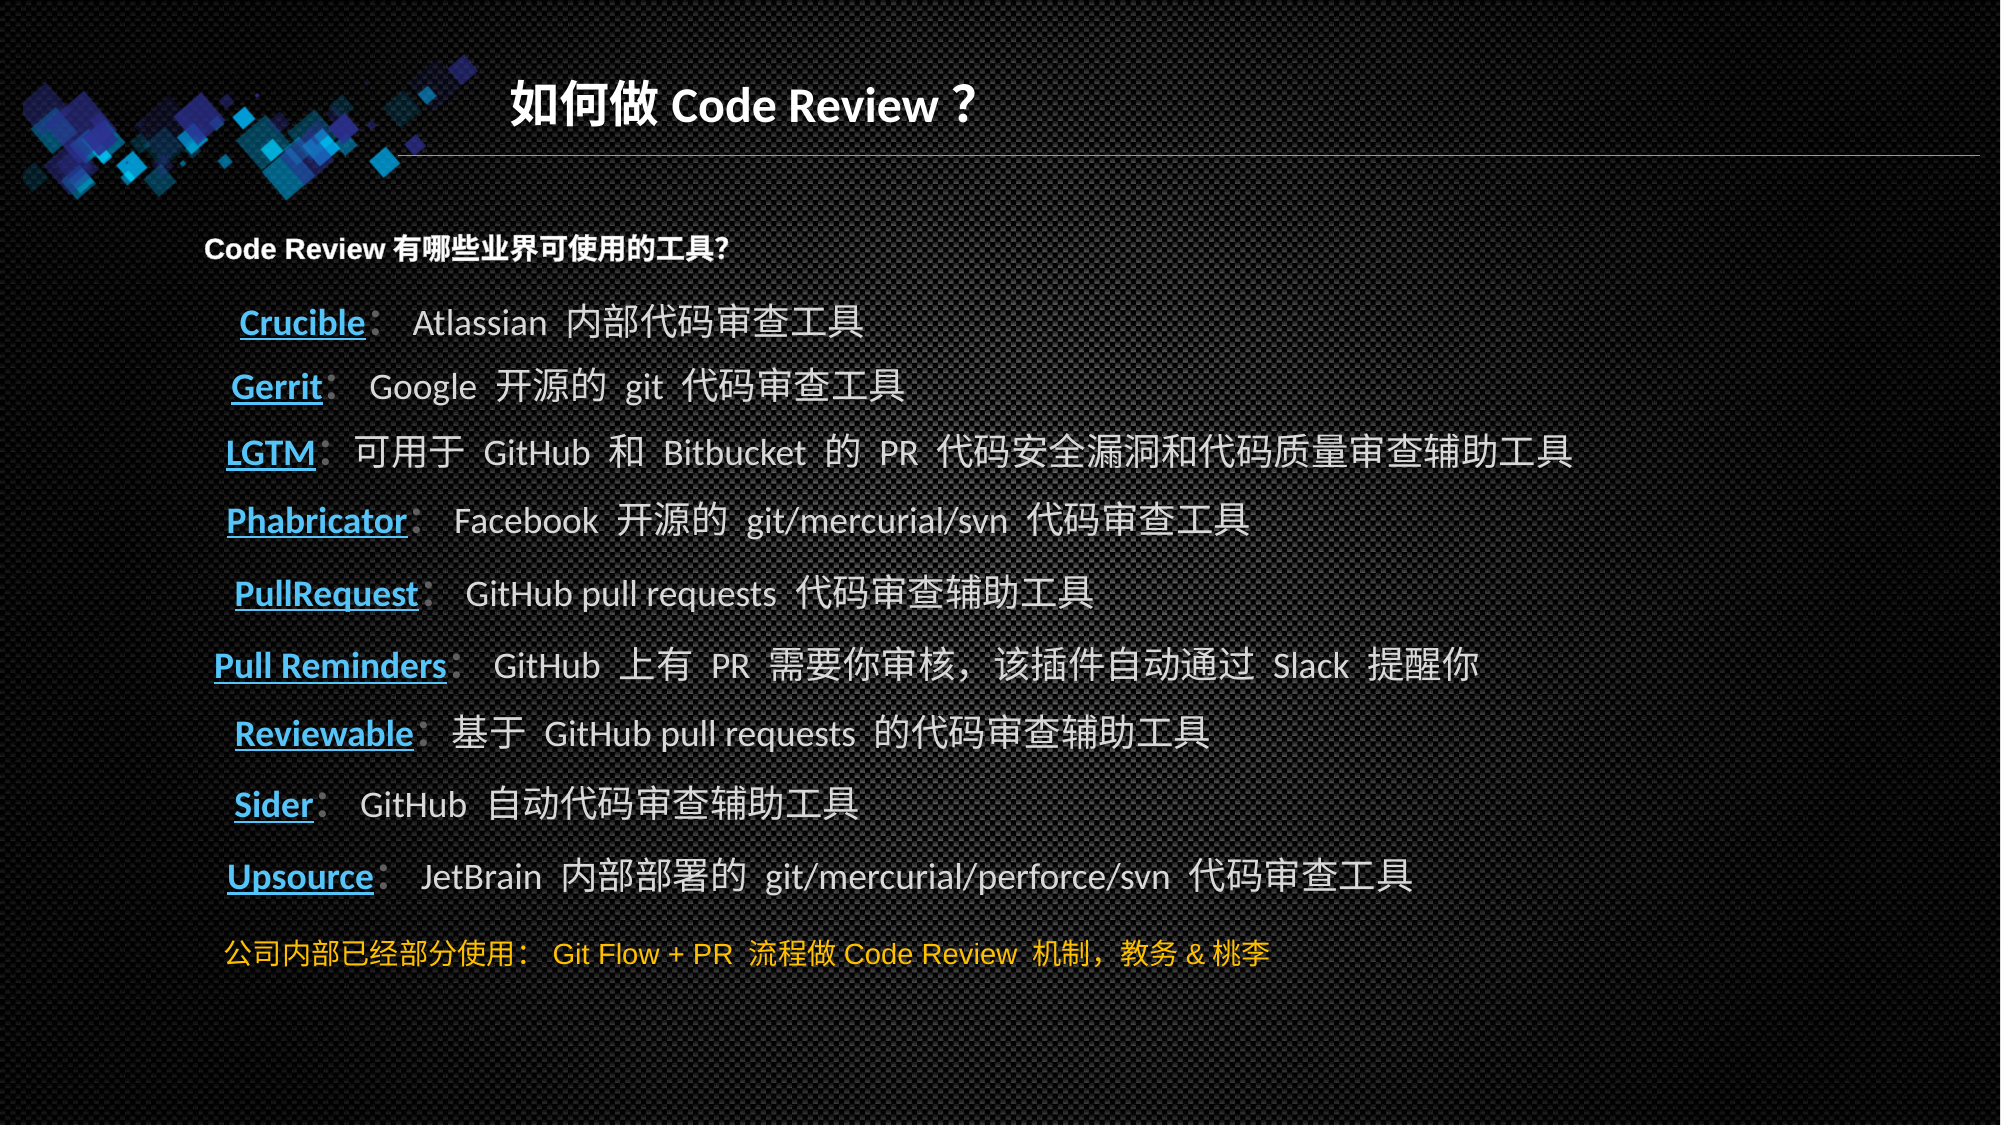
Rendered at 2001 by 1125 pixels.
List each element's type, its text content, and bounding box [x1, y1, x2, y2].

text_box Sider：GitHub 自动代码审查辅助工具 [219, 759, 875, 831]
text_box Gerrit：Google 开源的 git 代码审查工具 [216, 341, 922, 407]
text_box Crucible：Atlassian 内部代码审查工具 [224, 277, 881, 341]
text_box Phabricator：Facebook 开源的 git/mercurial/svn 代码审查工具 [211, 475, 1267, 549]
text_box LGTM：可用于 GitHub 和 Bitbucket 的 PR 代码安全漏洞和代码质量审查辅助工具 [211, 407, 1589, 481]
text_box Reviewable：基于 GitHub pull requests 的代码审查辅助工具 [220, 688, 1226, 762]
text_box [23, 48, 1981, 209]
text_box PullRequest：GitHub pull requests 代码审查辅助工具 [219, 547, 1110, 620]
text_box Pull Reminders：GitHub 上有 PR 需要你审核，该插件自动通过 Slack 提醒你 [199, 620, 1495, 694]
text_box Code Review有哪些业界可使用的工具？ [189, 212, 759, 273]
picture [0, 0, 2001, 1125]
text_box Upsource：JetBrain 内部部署的 git/mercurial/perforce/svn 代码审查工具 [212, 831, 1429, 905]
text_box 公司内部已经部分使用：Git Flow + PR 流程做Code Review 机制，教务&桃李 [208, 917, 1286, 978]
